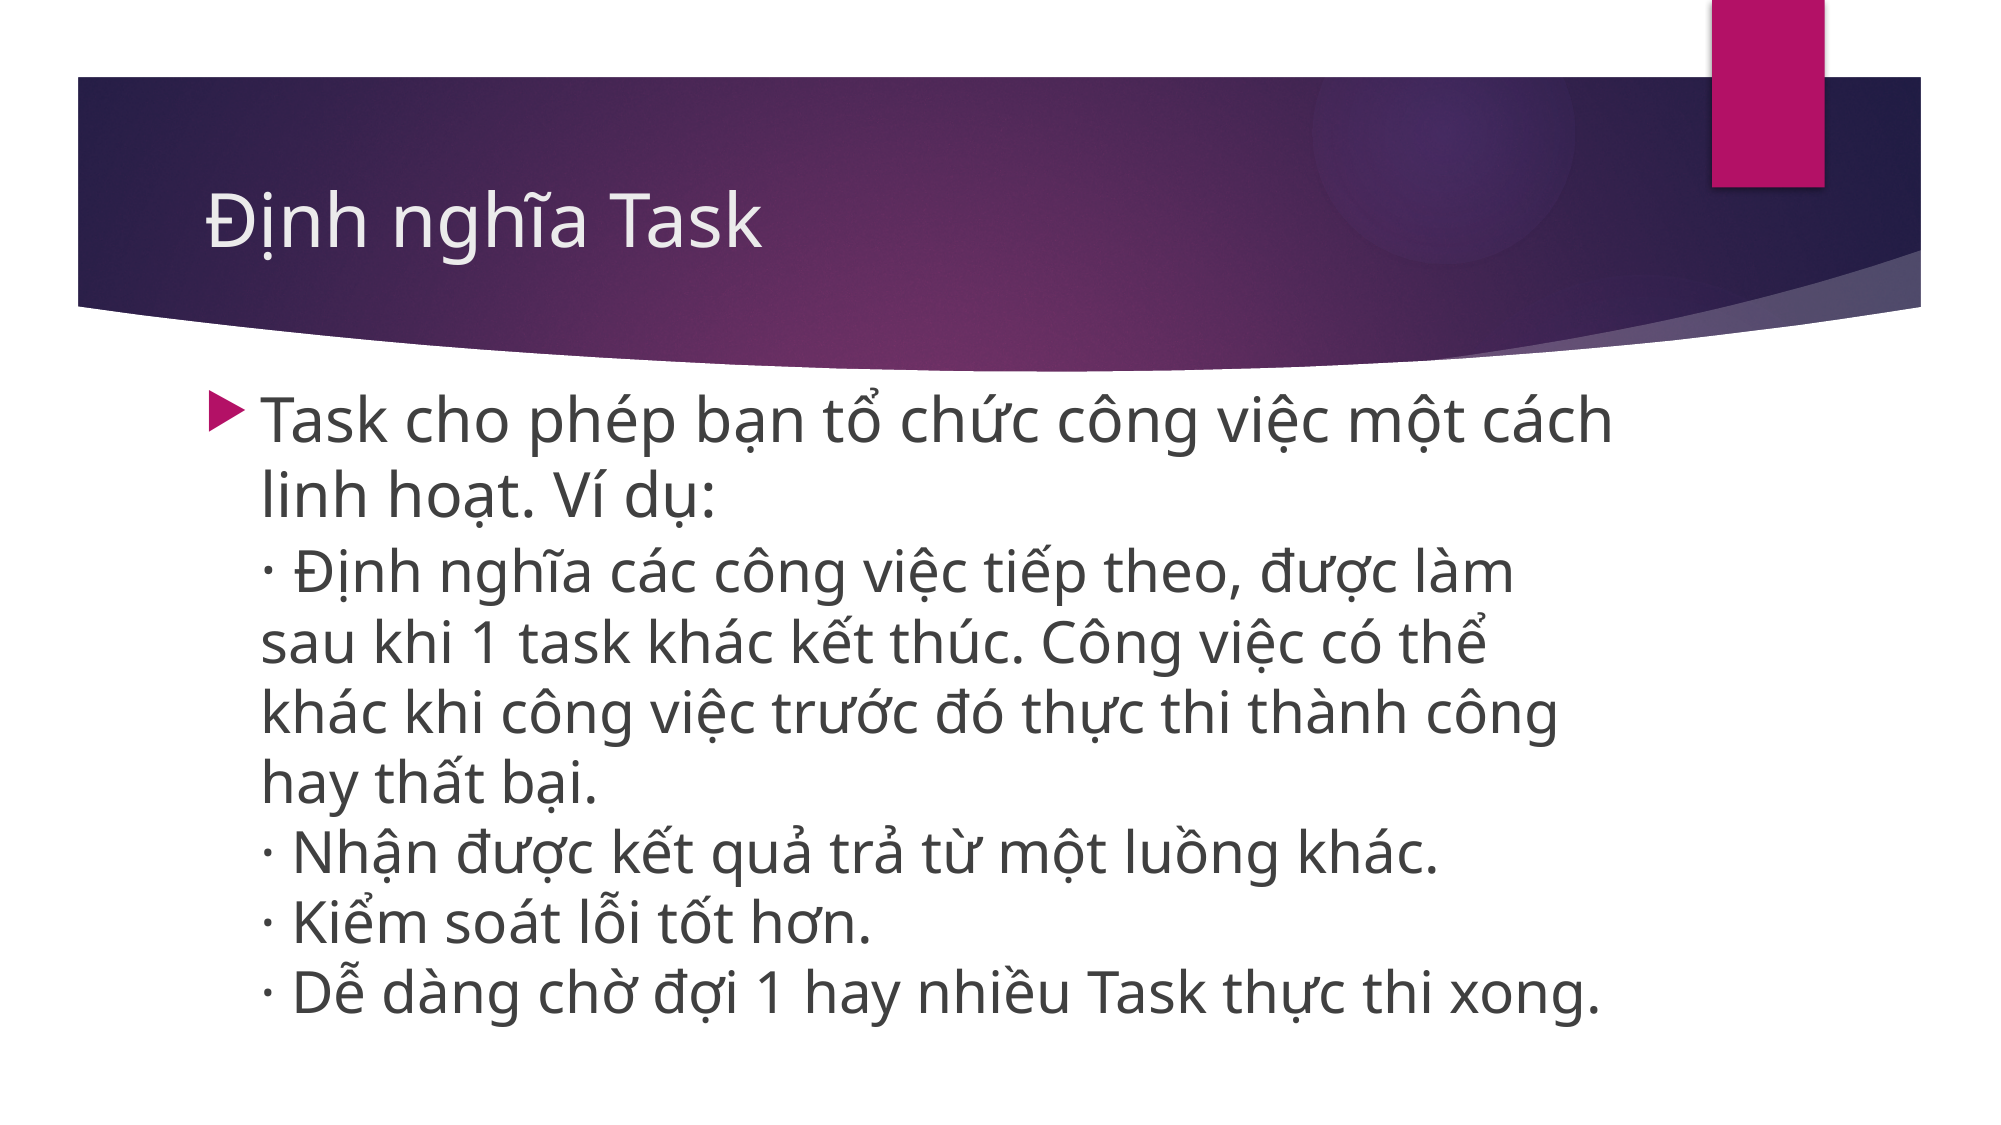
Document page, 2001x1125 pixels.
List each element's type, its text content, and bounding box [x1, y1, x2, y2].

title Định nghĩa Task [189, 159, 1627, 276]
list Task cho phép bạn tổ chức công việc một cách linh hoạt. Ví dụ: · Định nghĩa các công việc tiếp theo, được làm sau khi 1 task khác kết thúc. Công việc có thể khác khi công việc trước đó thực thi thành công hay thất bại. · Nhận được kết quả trả từ một luồng khác. · Kiểm soát lỗi tốt hơn. · Dễ dàng chờ đợi 1 hay nhiều Task thực thi xong. [189, 372, 1638, 934]
